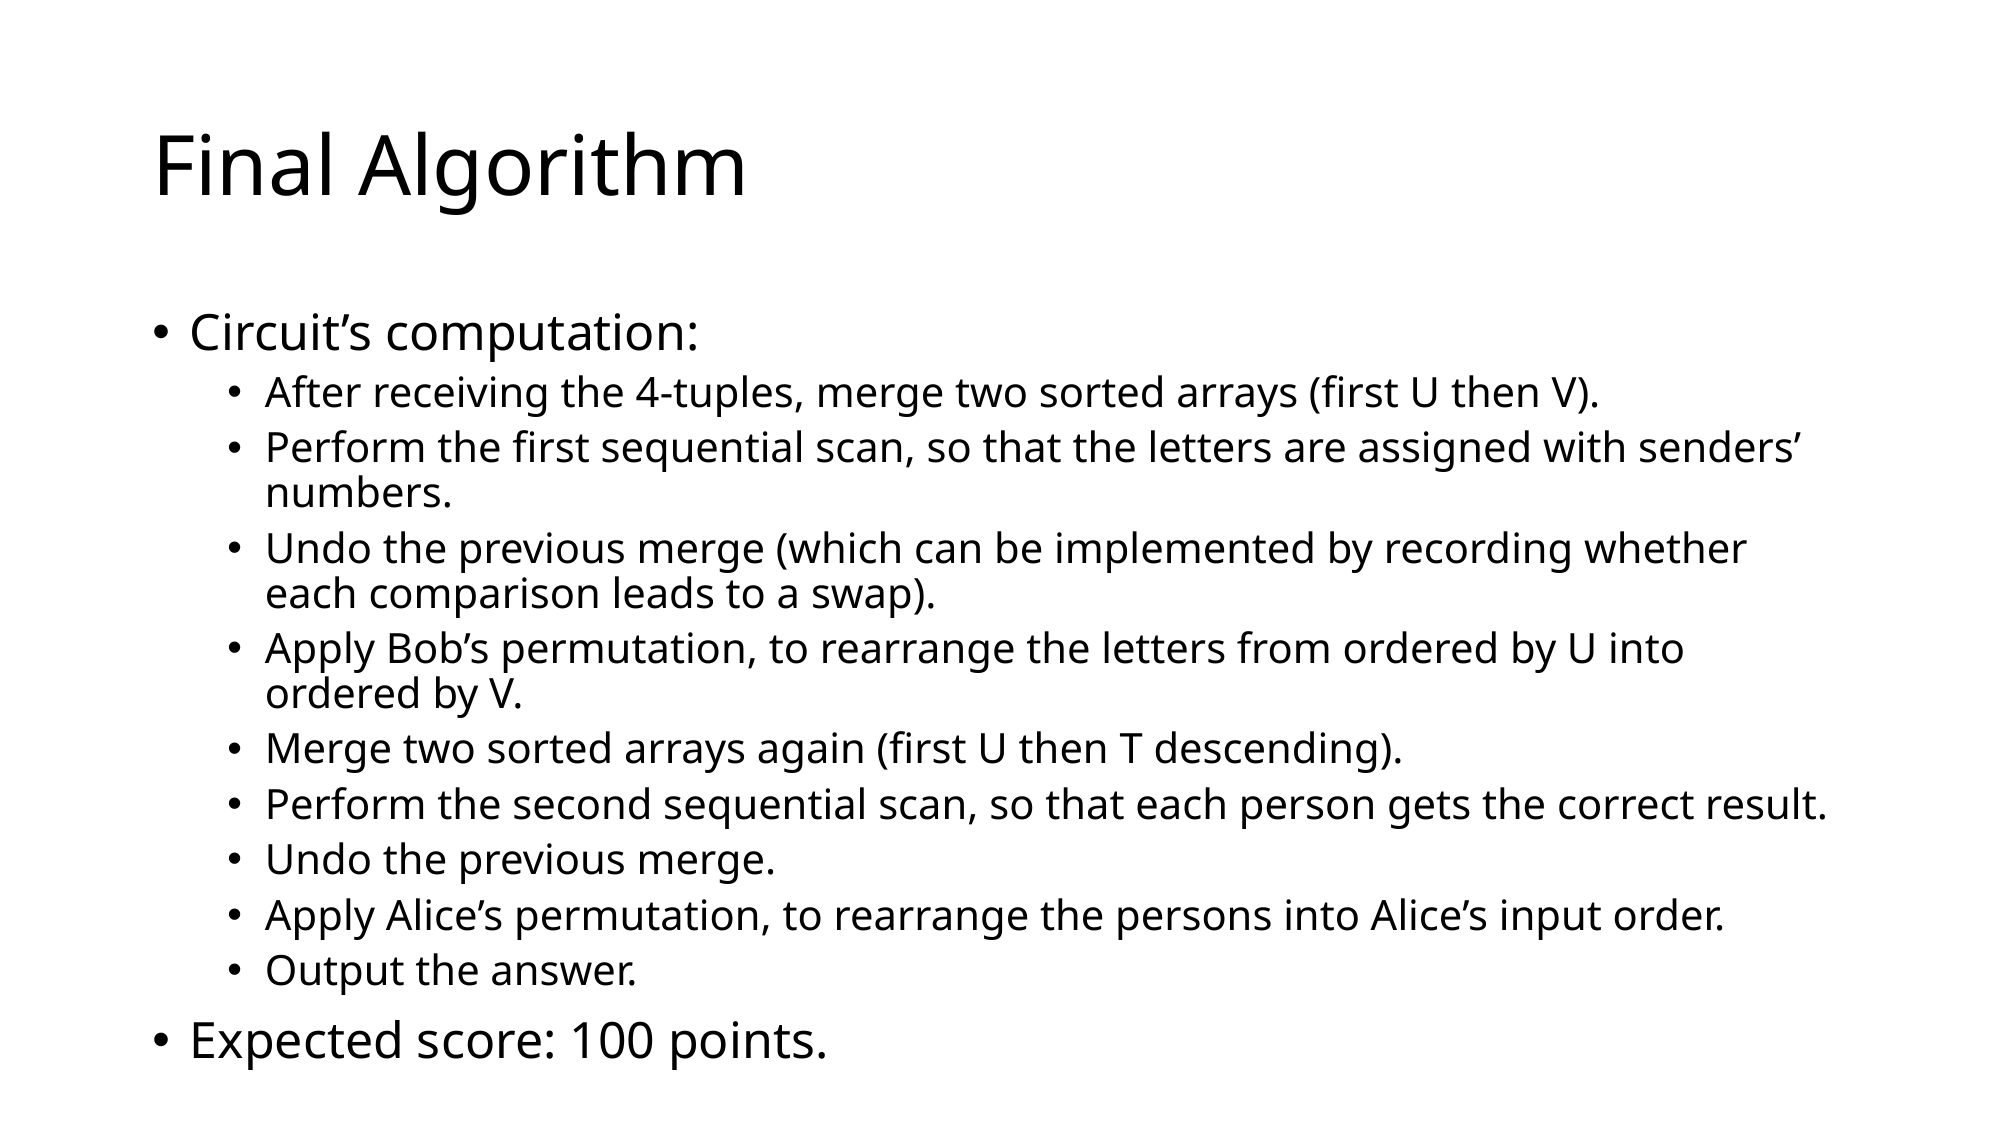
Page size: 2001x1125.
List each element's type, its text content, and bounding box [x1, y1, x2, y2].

list Circuit’s computation: After receiving the 4-tuples, merge two sorted arrays (first U then V). Perform the first sequential scan, so that the letters are assigned with senders’ numbers. Undo the previous merge (which can be implemented by recording whether each comparison leads to a swap). Apply Bob’s permutation, to rearrange the letters from ordered by U into ordered by V. Merge two sorted arrays again (first U then T descending). Perform the second sequential scan, so that each person gets the correct result. Undo the previous merge. Apply Alice’s permutation, to rearrange the persons into Alice’s input order. Output the answer. Expected score: 100 points. [137, 299, 1863, 1014]
title Final Algorithm [137, 59, 1863, 278]
